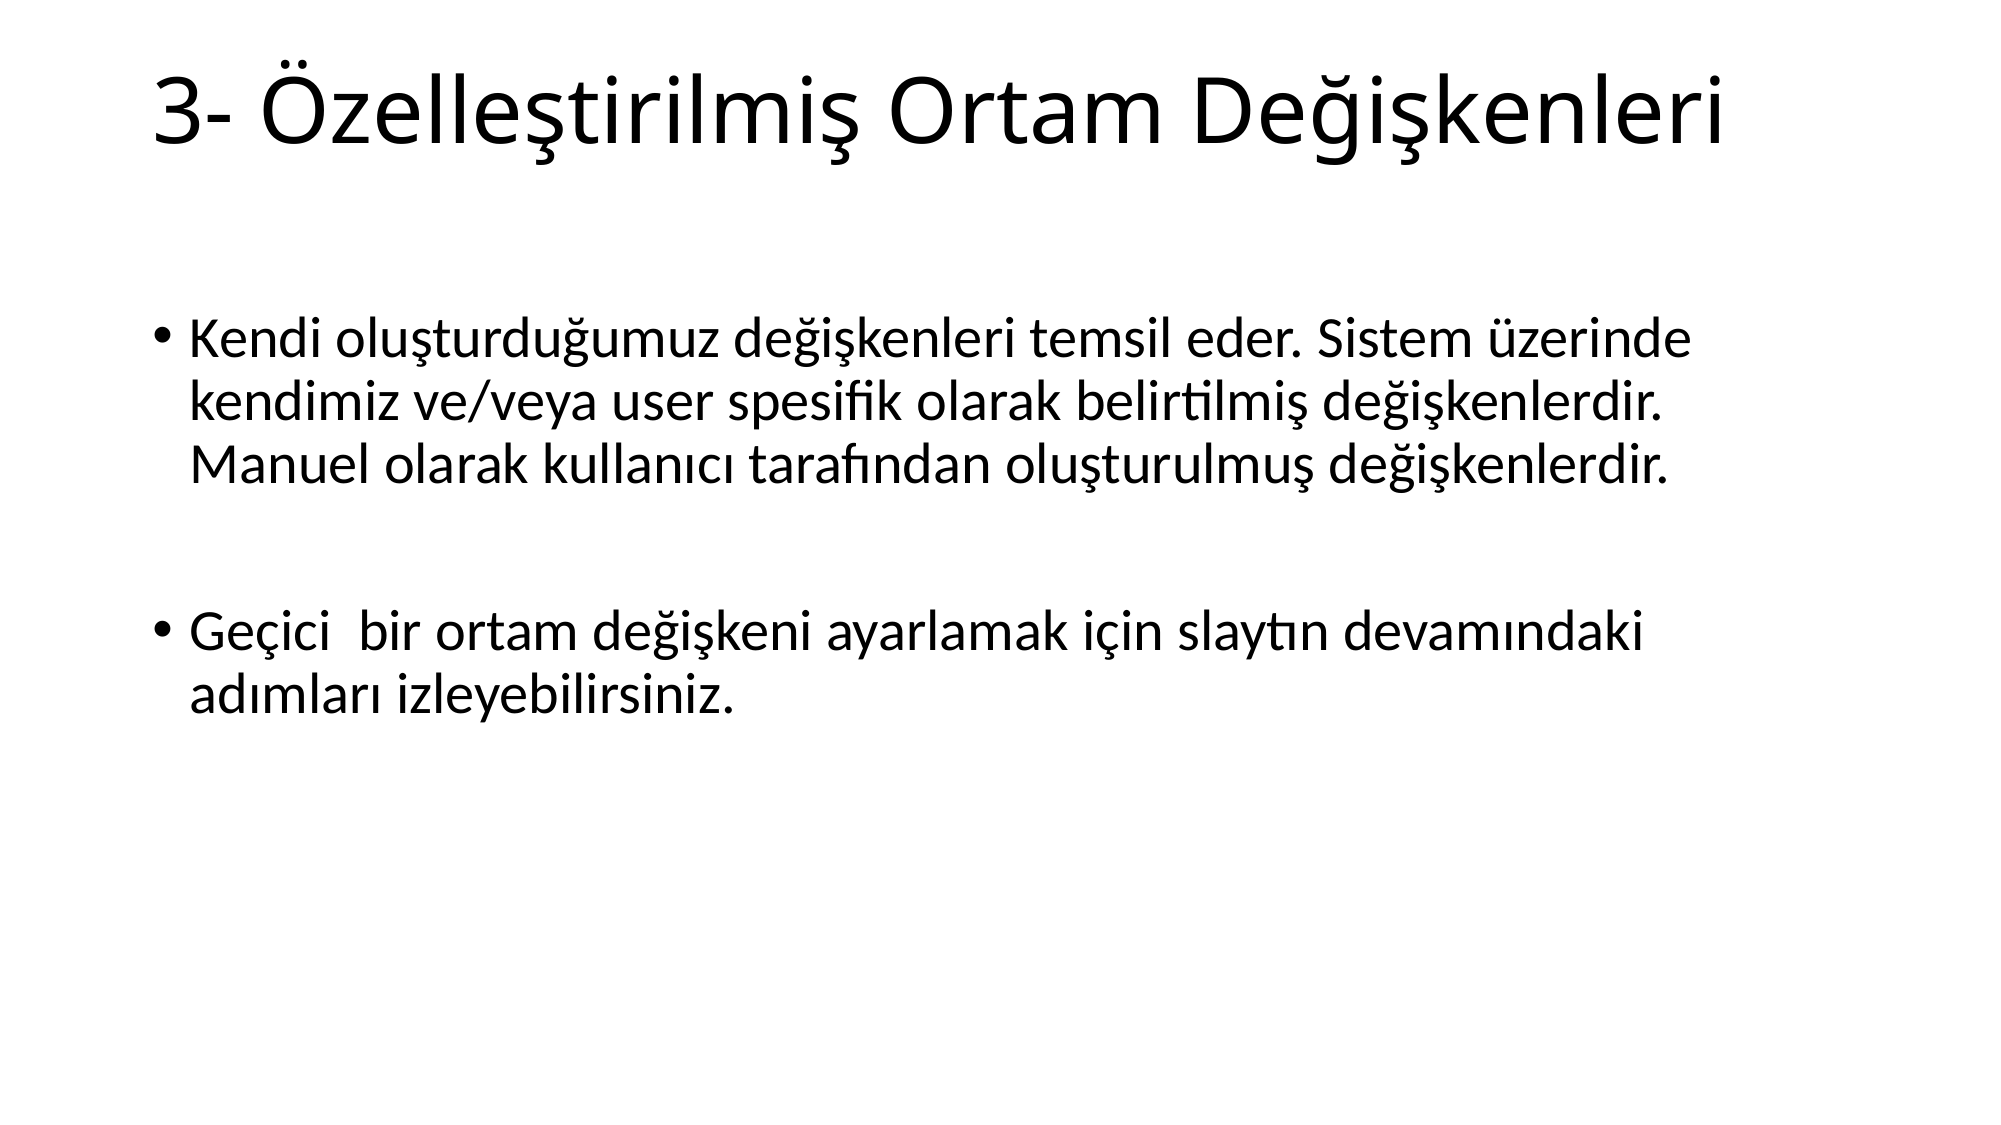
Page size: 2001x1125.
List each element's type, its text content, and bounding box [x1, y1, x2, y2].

list Kendi oluşturduğumuz değişkenleri temsil eder. Sistem üzerinde kendimiz ve/veya user spesifik olarak belirtilmiş değişkenlerdir. Manuel olarak kullanıcı tarafından oluşturulmuş değişkenlerdir. Geçici bir ortam değişkeni ayarlamak için slaytın devamındaki adımları izleyebilirsiniz. [137, 299, 1863, 1014]
title 3- Özelleştirilmiş Ortam Değişkenleri [137, 59, 1863, 278]
